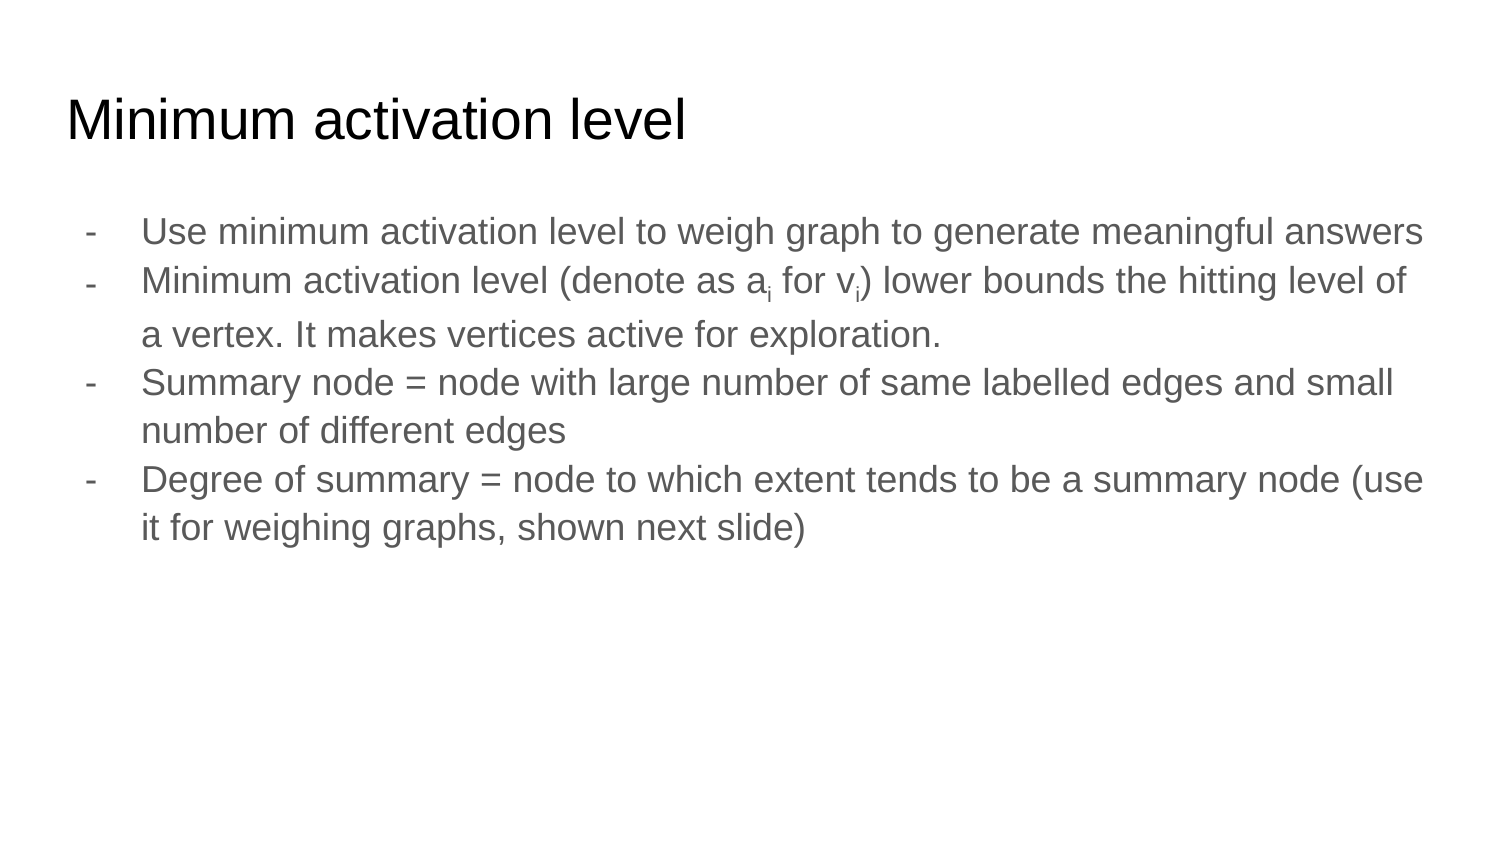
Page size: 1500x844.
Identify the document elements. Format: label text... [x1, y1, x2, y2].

list Use minimum activation level to weigh graph to generate meaningful answers Minimum activation level (denote as ai for vi) lower bounds the hitting level of a vertex. It makes vertices active for exploration. Summary node = node with large number of same labelled edges and small number of different edges Degree of summary = node to which extent tends to be a summary node (use it for weighing graphs, shown next slide) [51, 189, 1449, 750]
title Minimum activation level [51, 72, 1449, 167]
